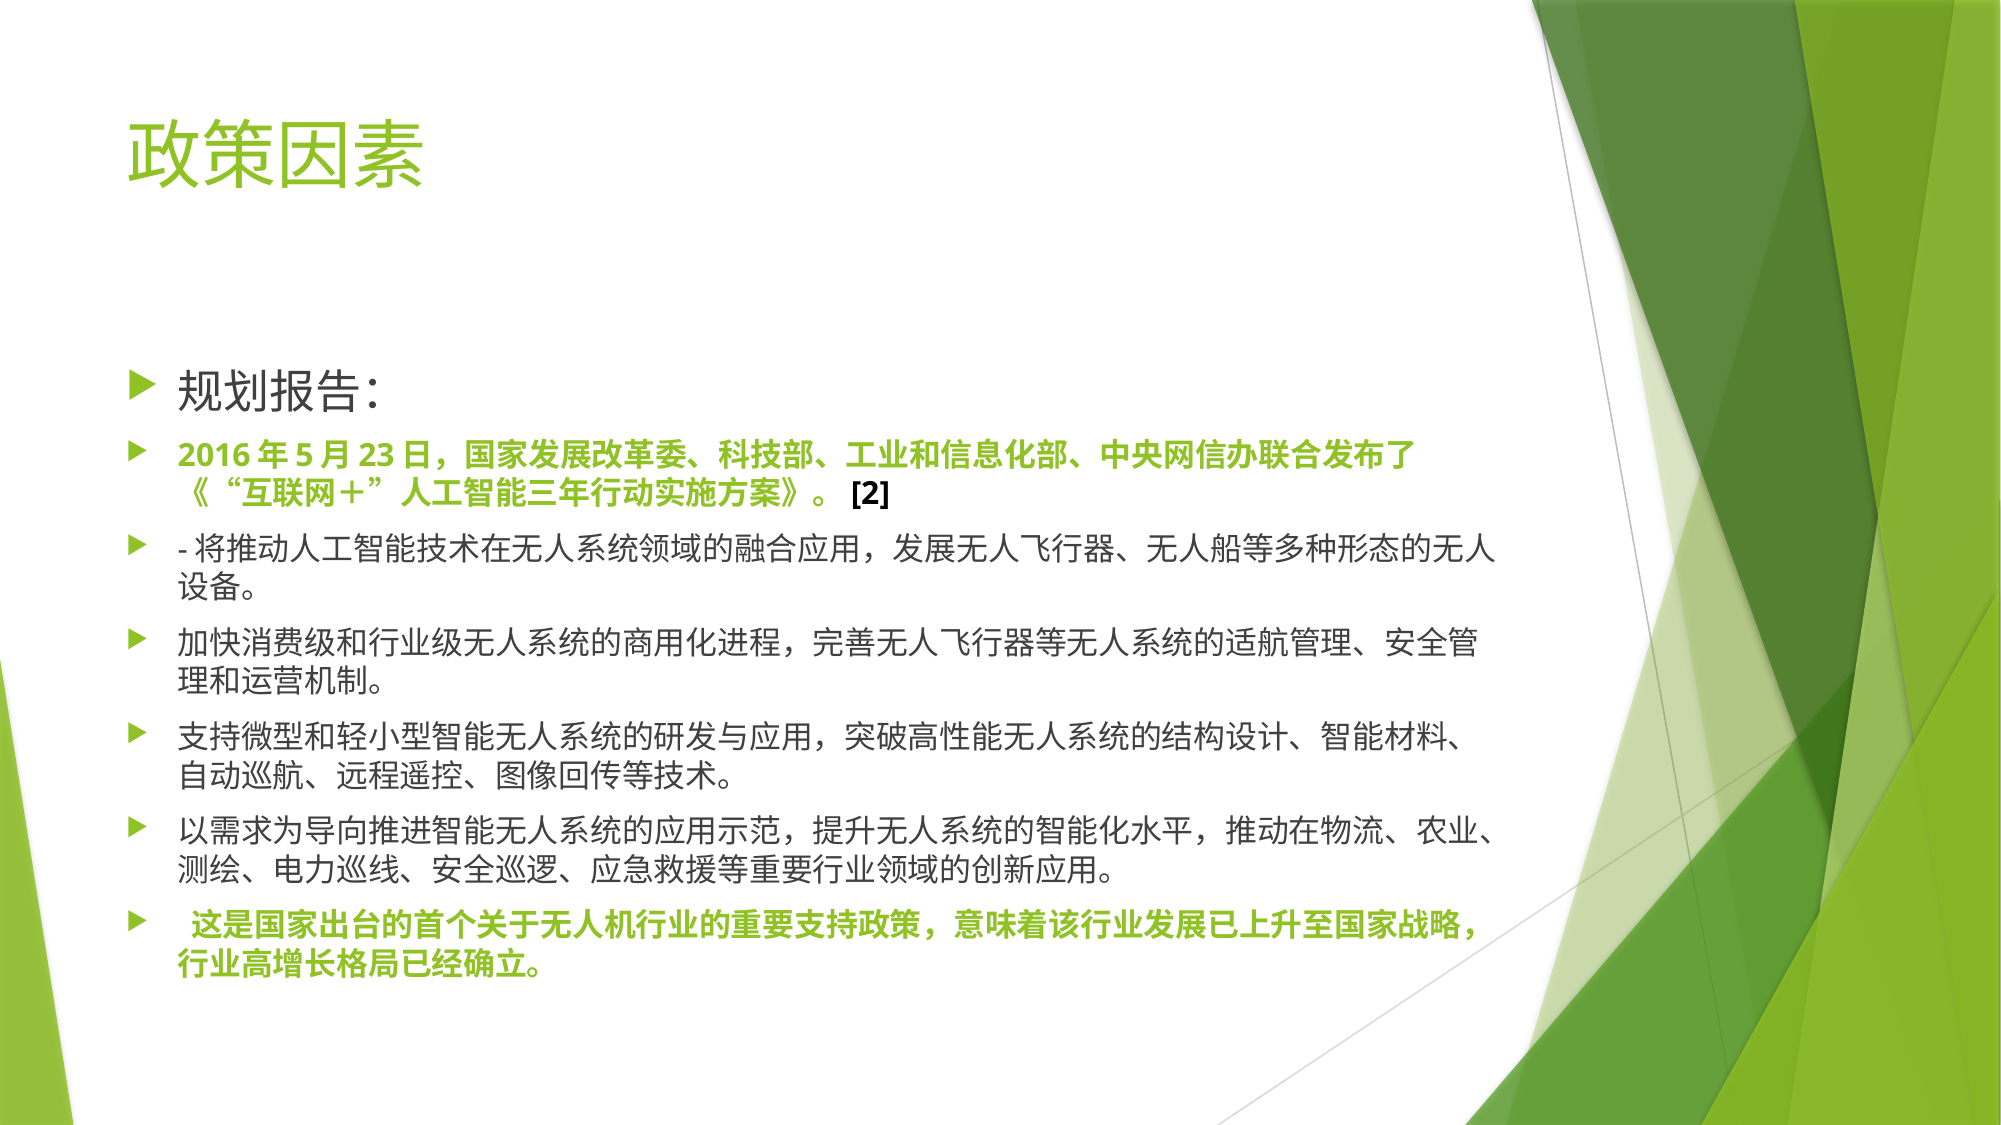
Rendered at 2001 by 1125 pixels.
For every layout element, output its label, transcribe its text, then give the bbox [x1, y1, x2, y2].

list 规划报告： 2016年5月23日，国家发展改革委、科技部、工业和信息化部、中央网信办联合发布了《“互联网＋”人工智能三年行动实施方案》。[2] -将推动人工智能技术在无人系统领域的融合应用，发展无人飞行器、无人船等多种形态的无人设备。 加快消费级和行业级无人系统的商用化进程，完善无人飞行器等无人系统的适航管理、安全管理和运营机制。 支持微型和轻小型智能无人系统的研发与应用，突破高性能无人系统的结构设计、智能材料、自动巡航、远程遥控、图像回传等技术。 以需求为导向推进智能无人系统的应用示范，提升无人系统的智能化水平，推动在物流、农业、测绘、电力巡线、安全巡逻、应急救援等重要行业领域的创新应用。 这是国家出台的首个关于无人机行业的重要支持政策，意味着该行业发展已上升至国家战略，行业高增长格局已经确立。 [111, 354, 1522, 992]
title 政策因素 [111, 99, 1522, 317]
